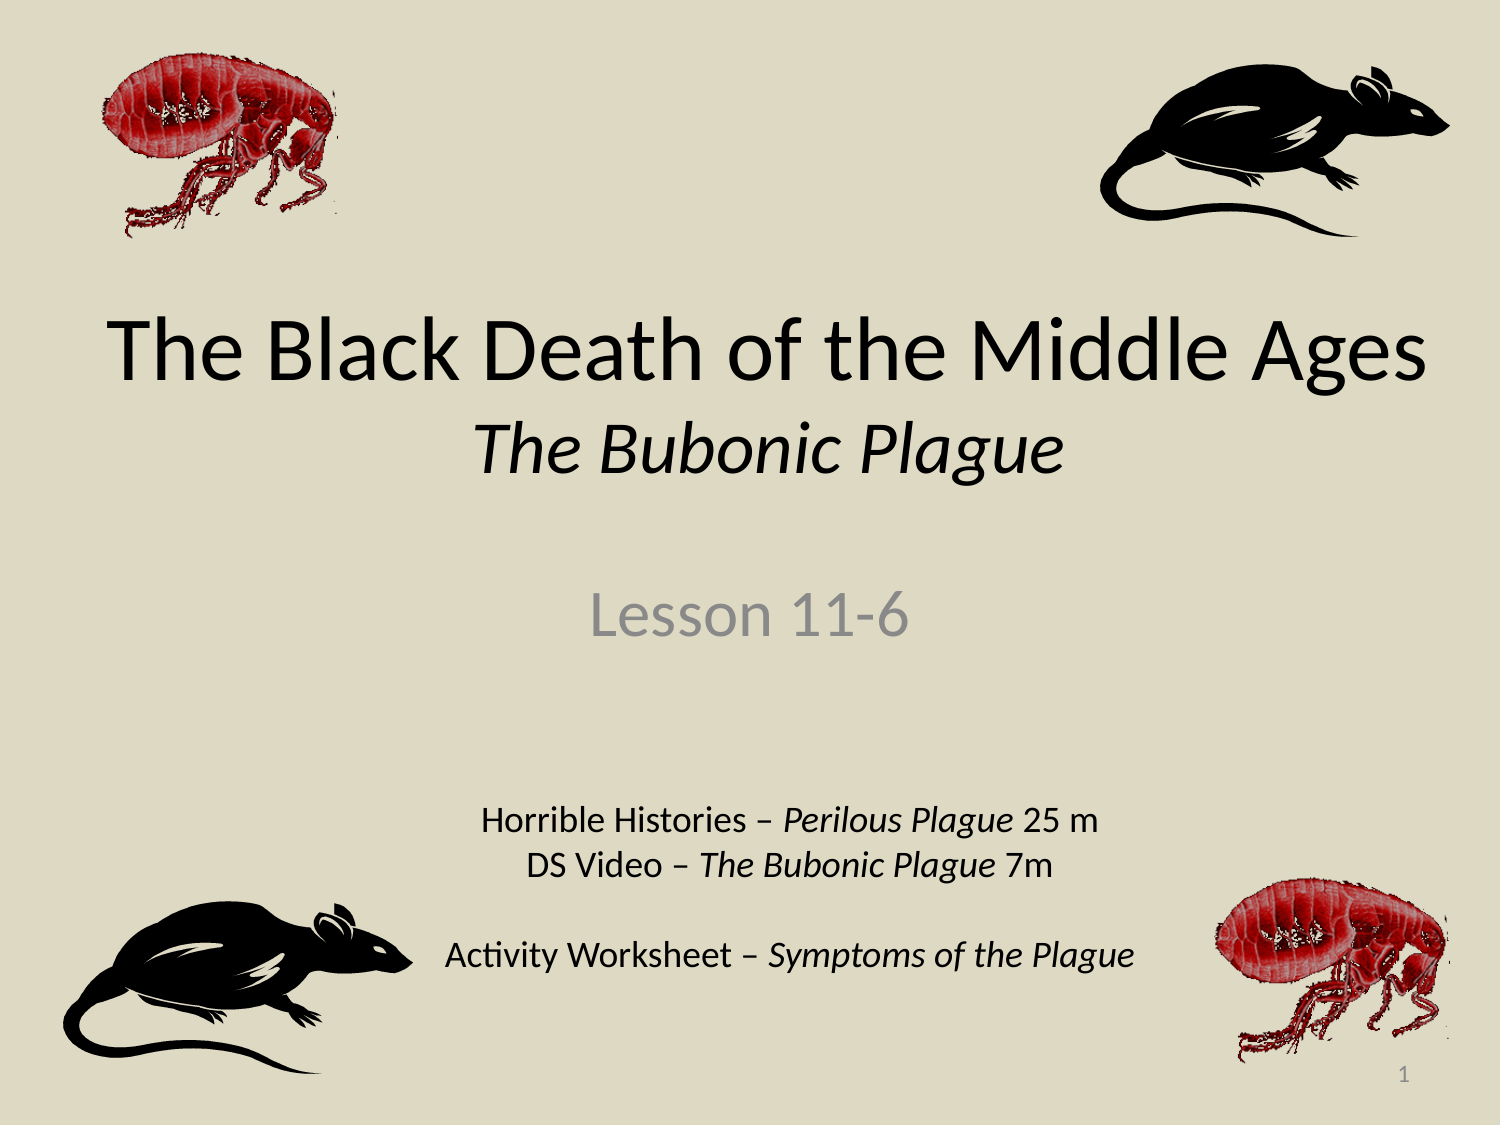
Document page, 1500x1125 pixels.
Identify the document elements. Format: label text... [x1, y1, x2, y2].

picture [1074, 62, 1451, 238]
picture [37, 899, 413, 1076]
picture [1212, 874, 1451, 1067]
title The Black Death of the Middle Ages The Bubonic Plague [62, 187, 1475, 591]
picture [99, 49, 338, 242]
text_box ‹#› [1074, 1042, 1425, 1103]
subtitle Lesson 11-6 [225, 562, 1275, 688]
text_box Horrible Histories – Perilous Plague 25 m DS Video – The Bubonic Plague 7m Activity Worksheet – Symptoms of the Plague [425, 787, 1156, 983]
